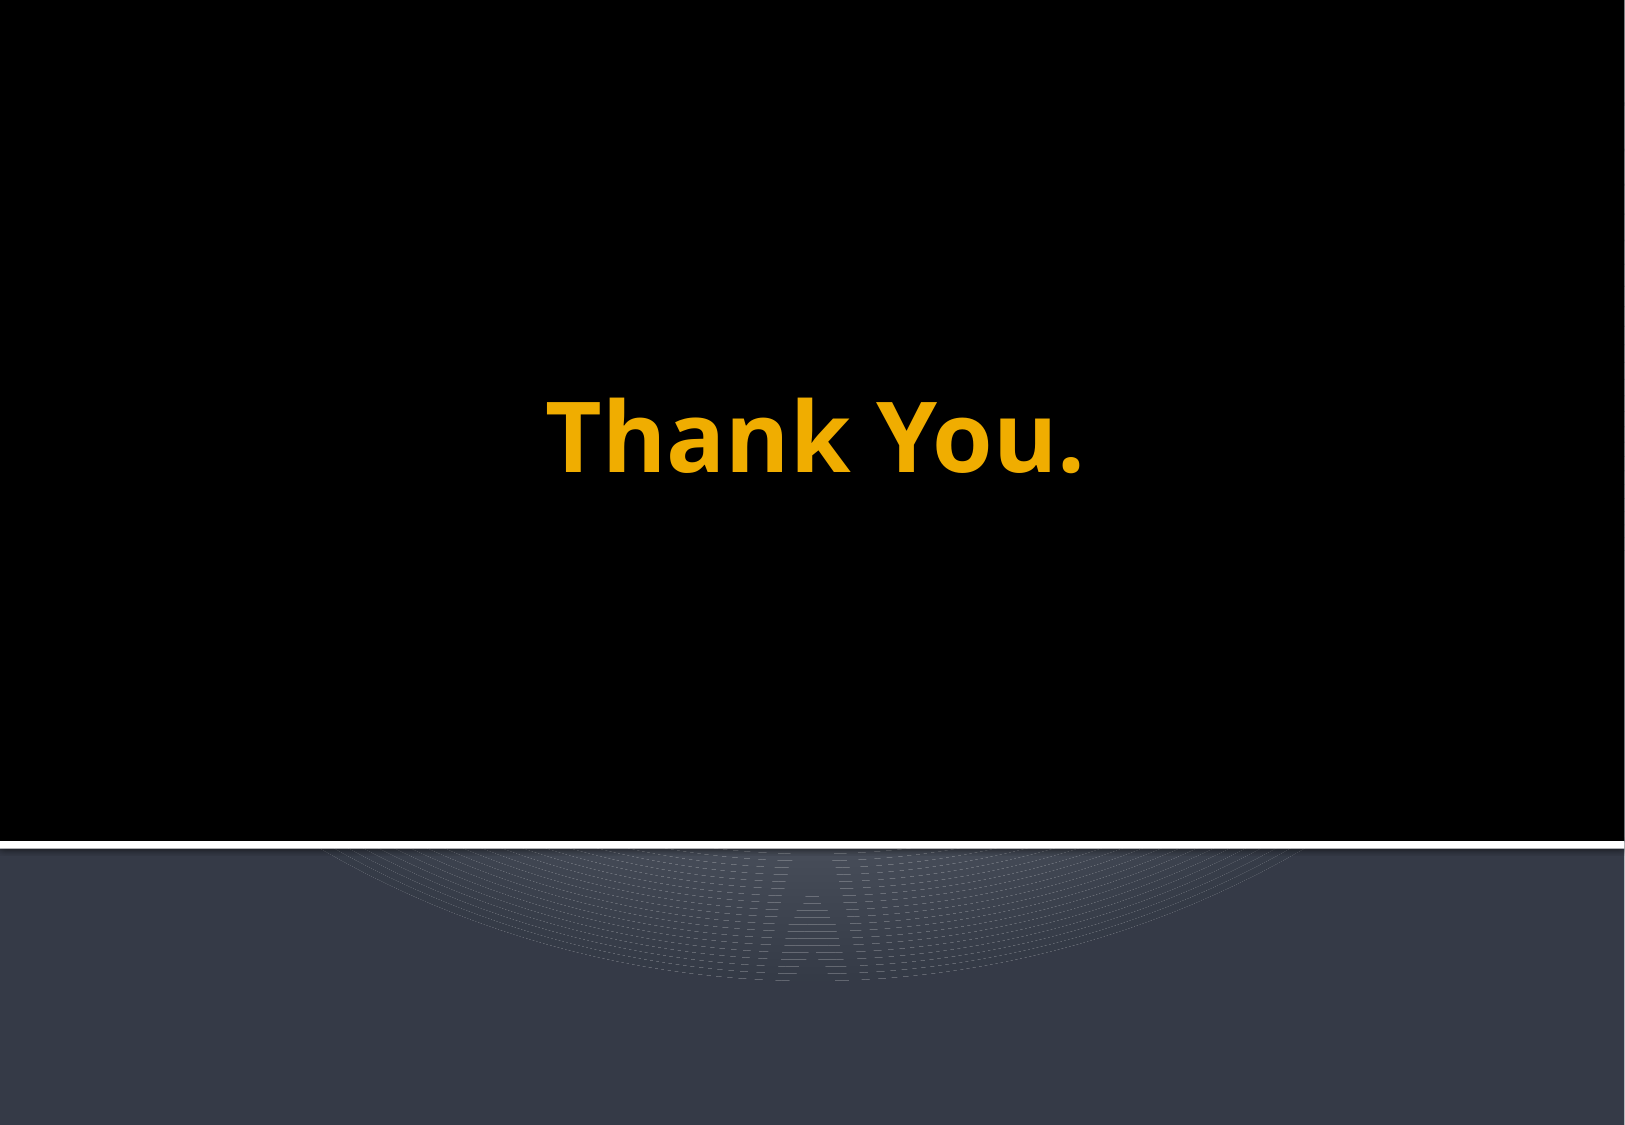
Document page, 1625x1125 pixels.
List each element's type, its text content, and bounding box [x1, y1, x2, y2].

title Thank You. [0, 375, 1625, 563]
